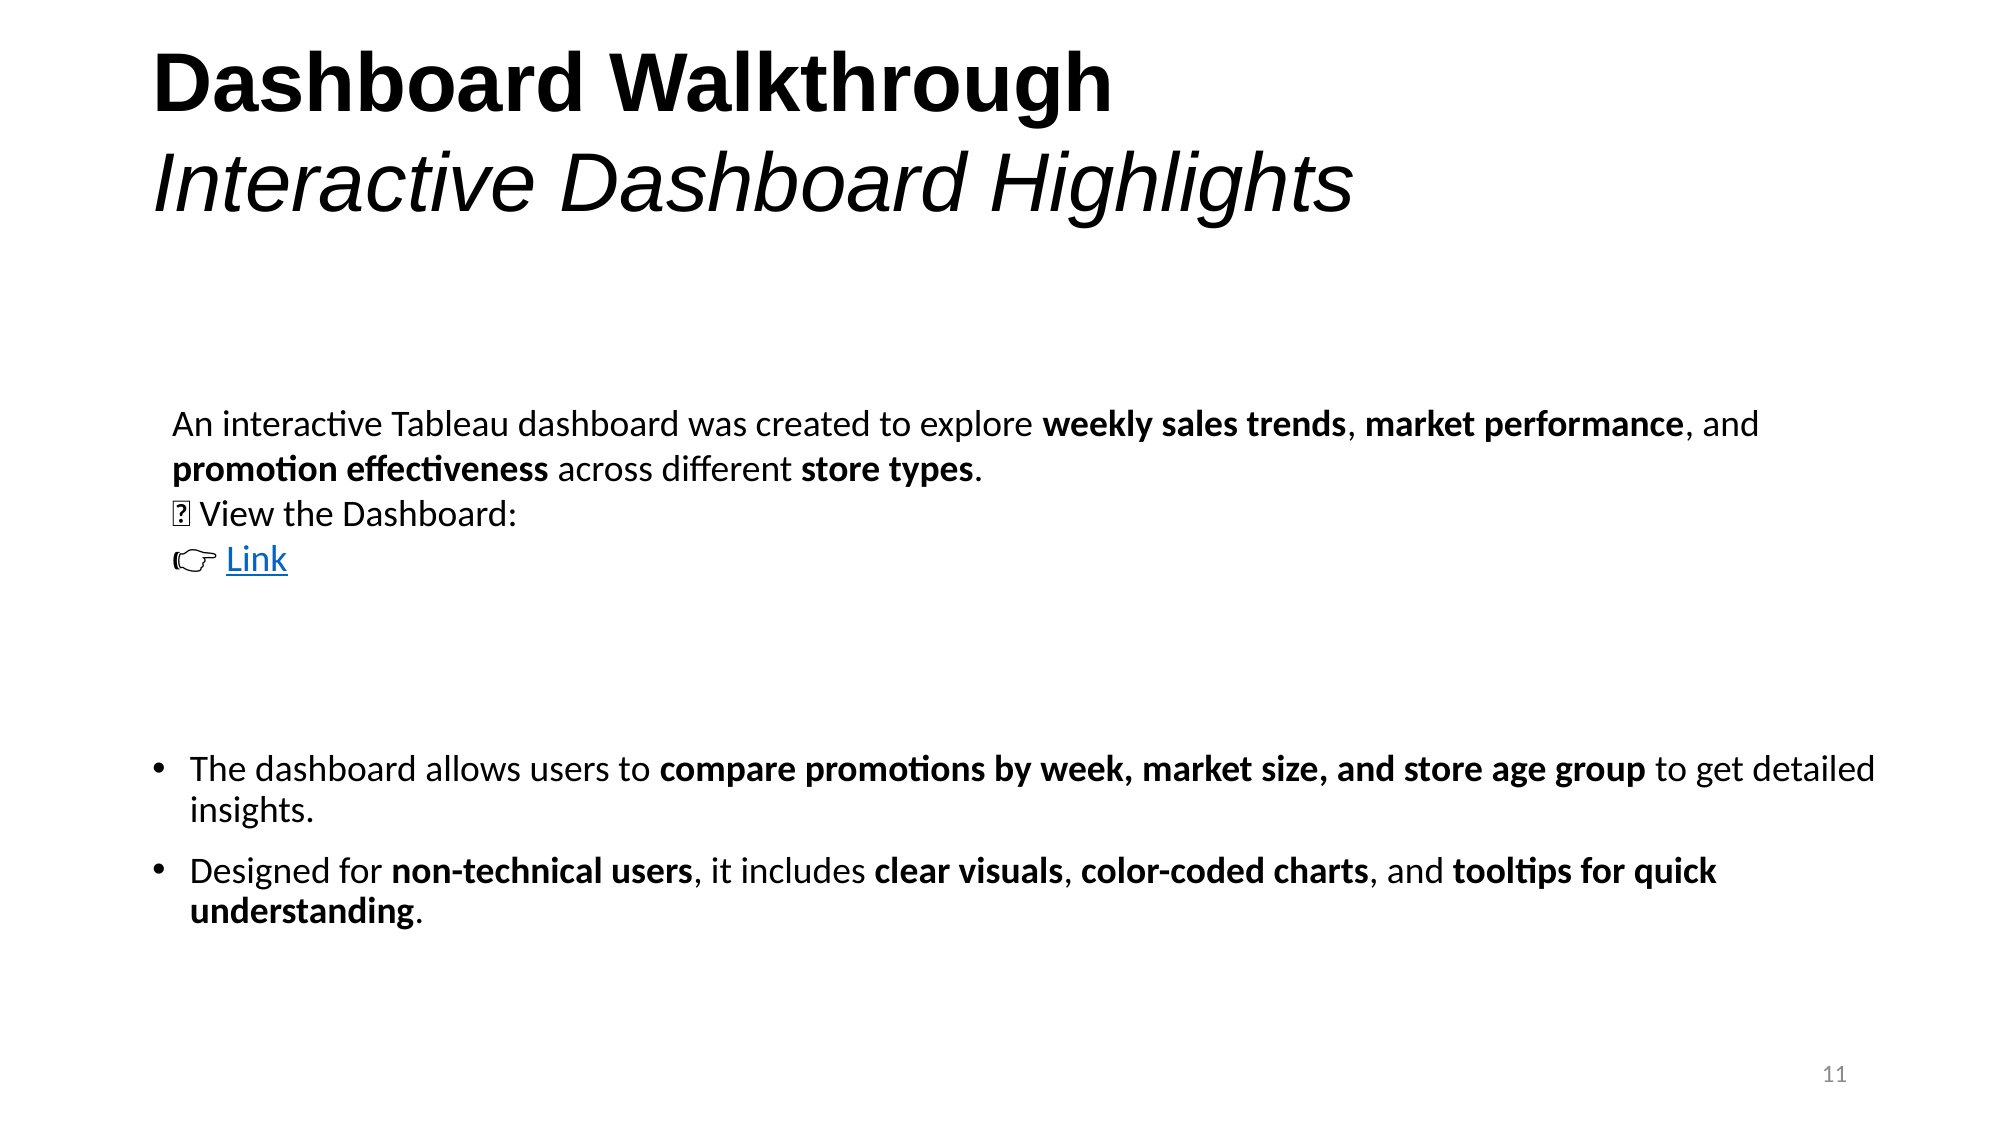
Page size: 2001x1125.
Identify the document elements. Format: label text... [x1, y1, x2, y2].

title Dashboard Walkthrough Interactive Dashboard Highlights [137, 59, 1863, 278]
slide_number 11 [1412, 1042, 1863, 1103]
text_box An interactive Tableau dashboard was created to explore weekly sales trends, market performance, and promotion effectiveness across different store types. 🔗 View the Dashboard: 👉 Link [157, 391, 1863, 586]
list The dashboard allows users to compare promotions by week, market size, and store age group to get detailed insights. Designed for non-technical users, it includes clear visuals, color-coded charts, and tooltips for quick understanding. [137, 458, 1943, 1112]
